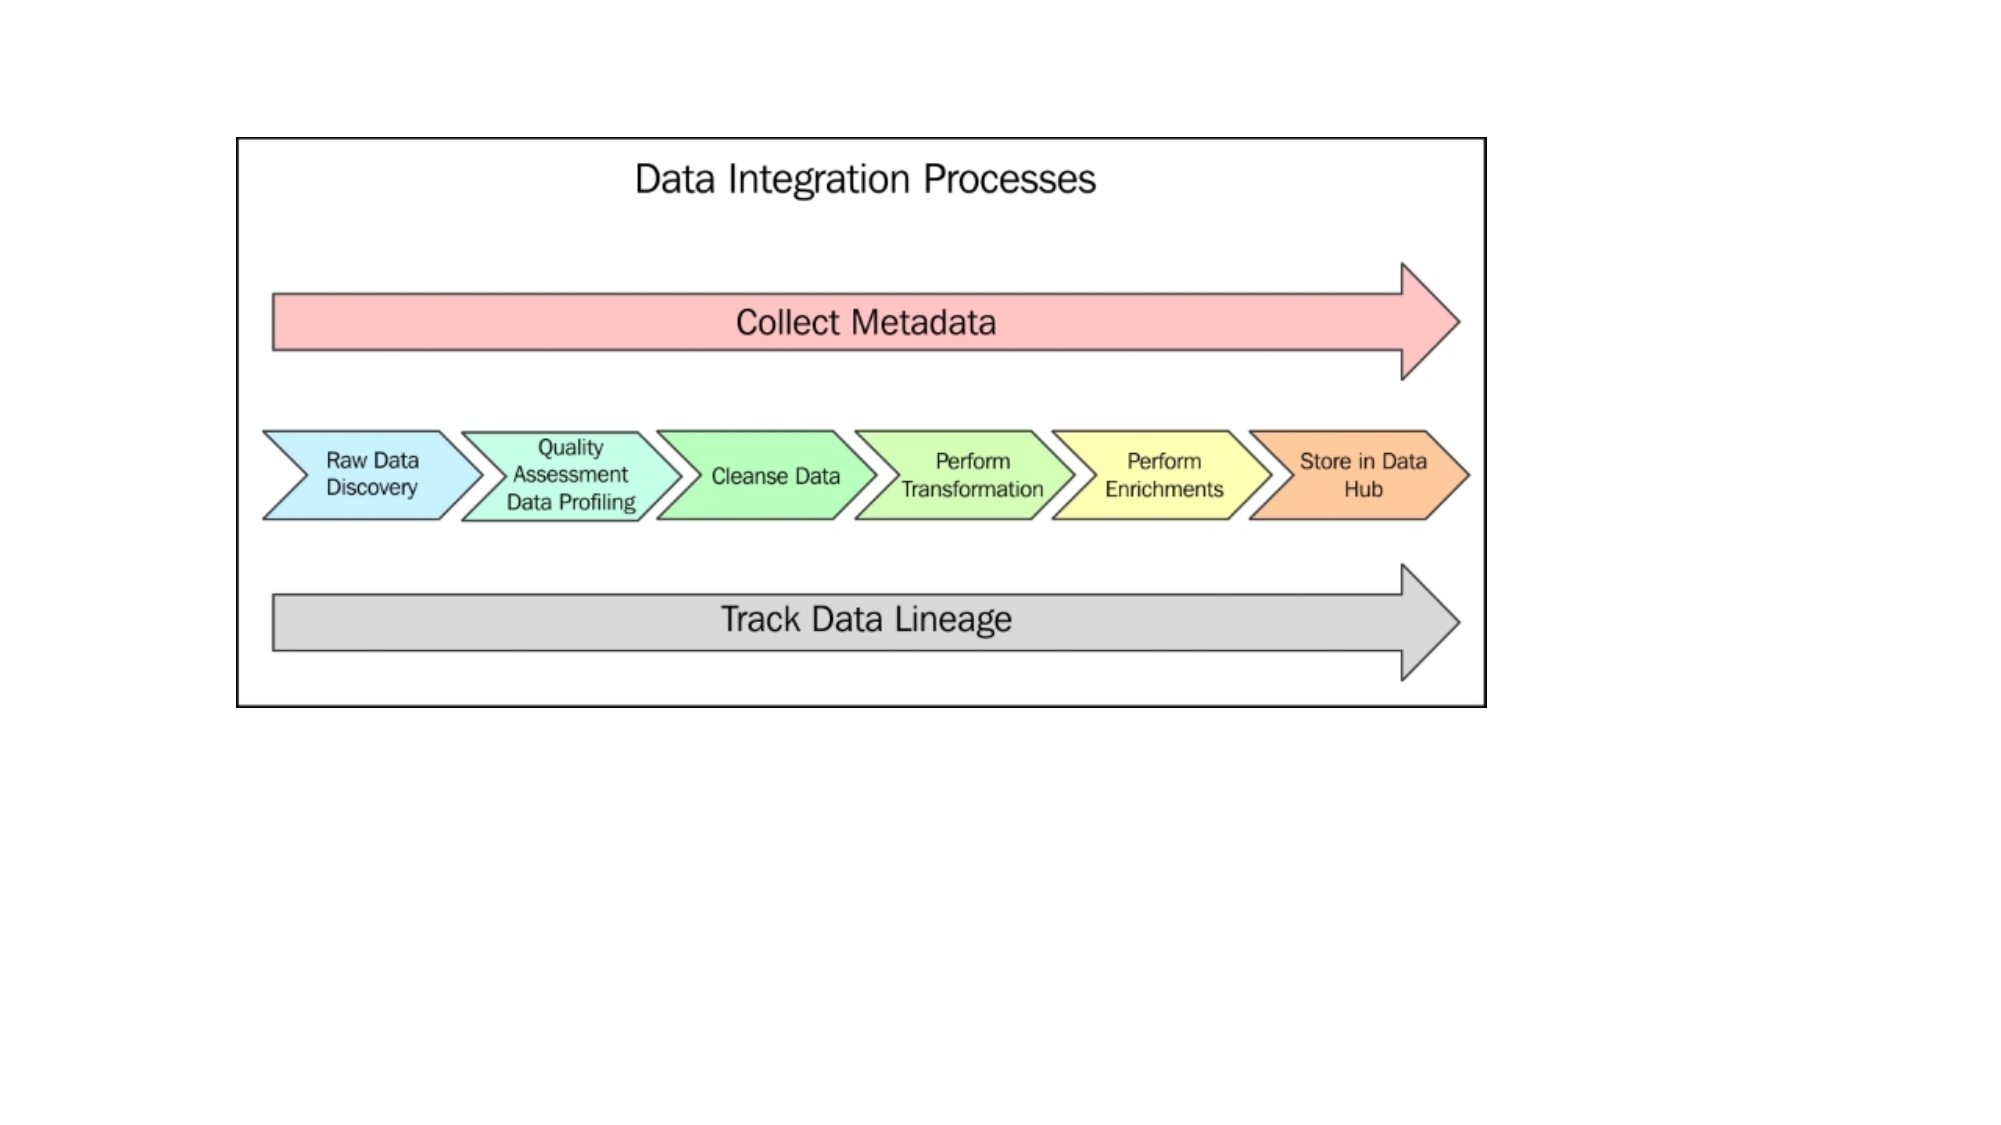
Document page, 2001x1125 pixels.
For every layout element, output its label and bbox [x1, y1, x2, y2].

picture [236, 137, 1487, 708]
